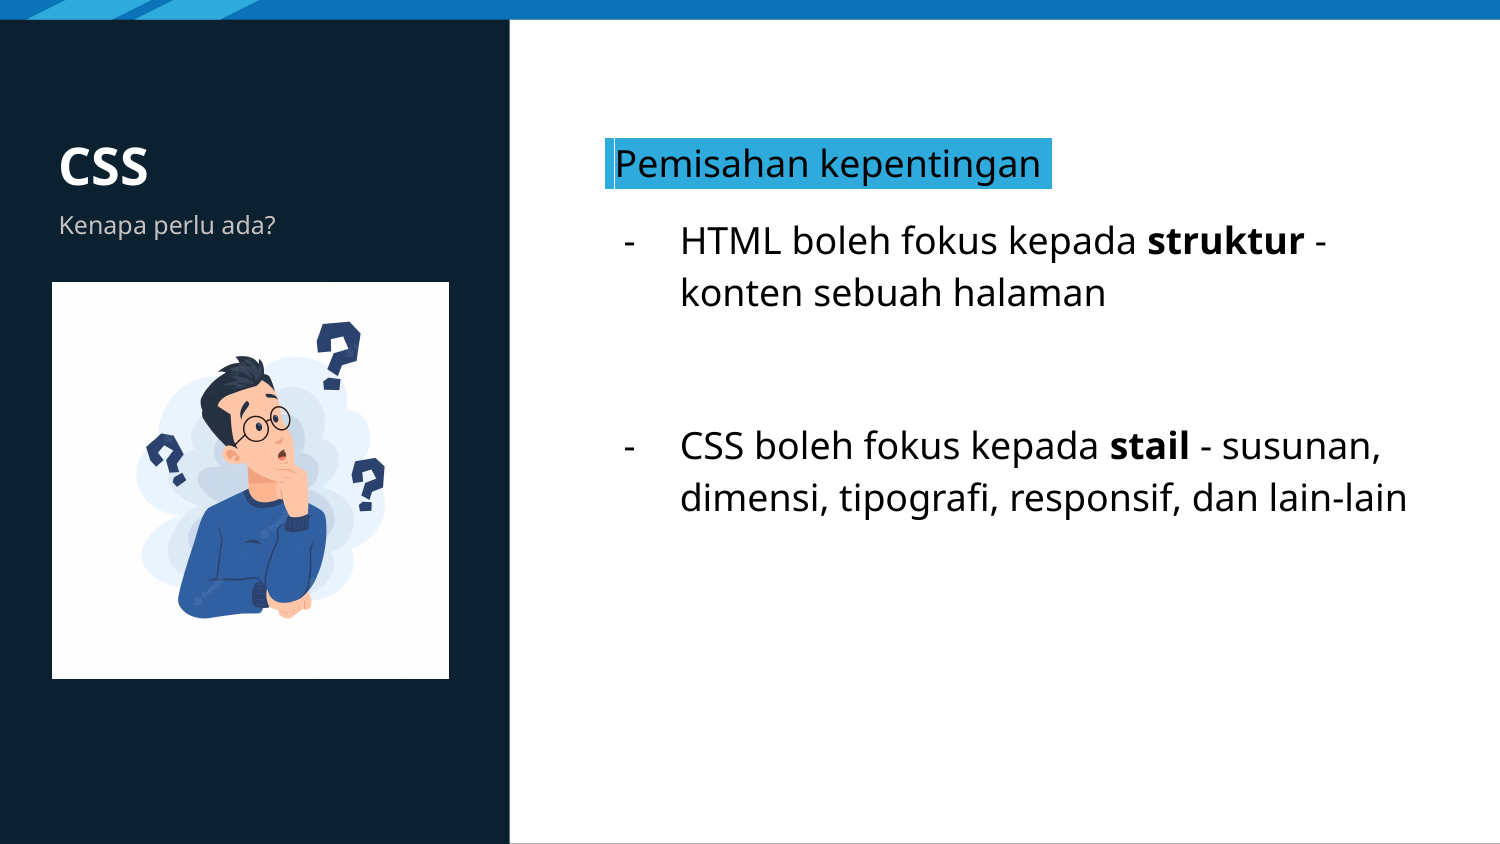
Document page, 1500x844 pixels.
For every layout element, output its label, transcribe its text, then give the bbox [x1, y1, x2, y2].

subtitle Kenapa perlu ada? [43, 195, 459, 398]
list Pemisahan kepentingan ‎ HTML boleh fokus kepada struktur - konten sebuah halaman CSS boleh fokus kepada stail - susunan, dimensi, tipografi, responsif, dan lain-lain [589, 118, 1440, 725]
title CSS [43, 118, 459, 195]
picture [52, 281, 450, 679]
